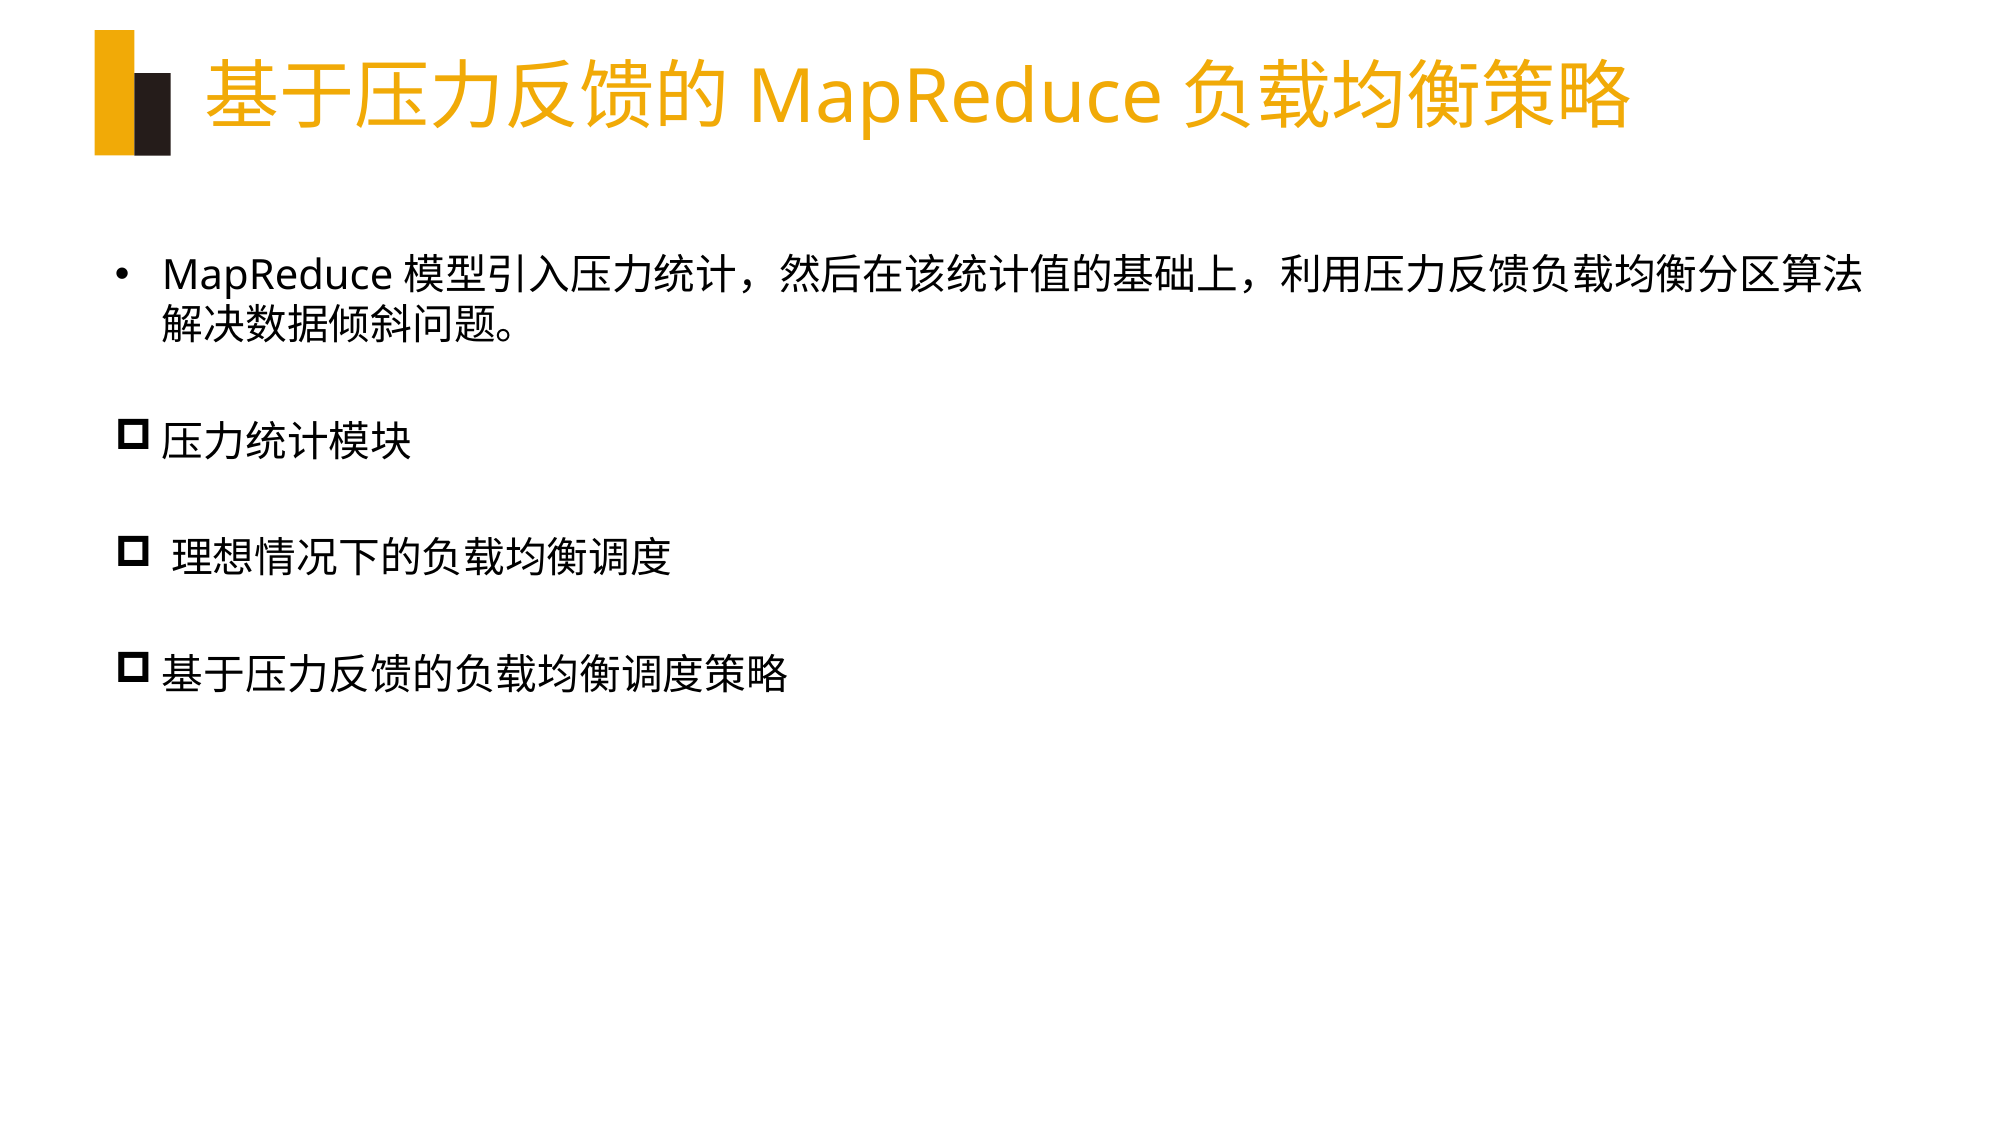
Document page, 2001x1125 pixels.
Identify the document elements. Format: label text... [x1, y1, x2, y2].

title 基于压力反馈的MapReduce负载均衡策略 [189, 30, 1902, 156]
list MapReduce模型引入压力统计，然后在该统计值的基础上，利用压力反馈负载均衡分区算法解决数据倾斜问题。 压力统计模块 理想情况下的负载均衡调度 基于压力反馈的负载均衡调度策略 [99, 240, 1902, 979]
